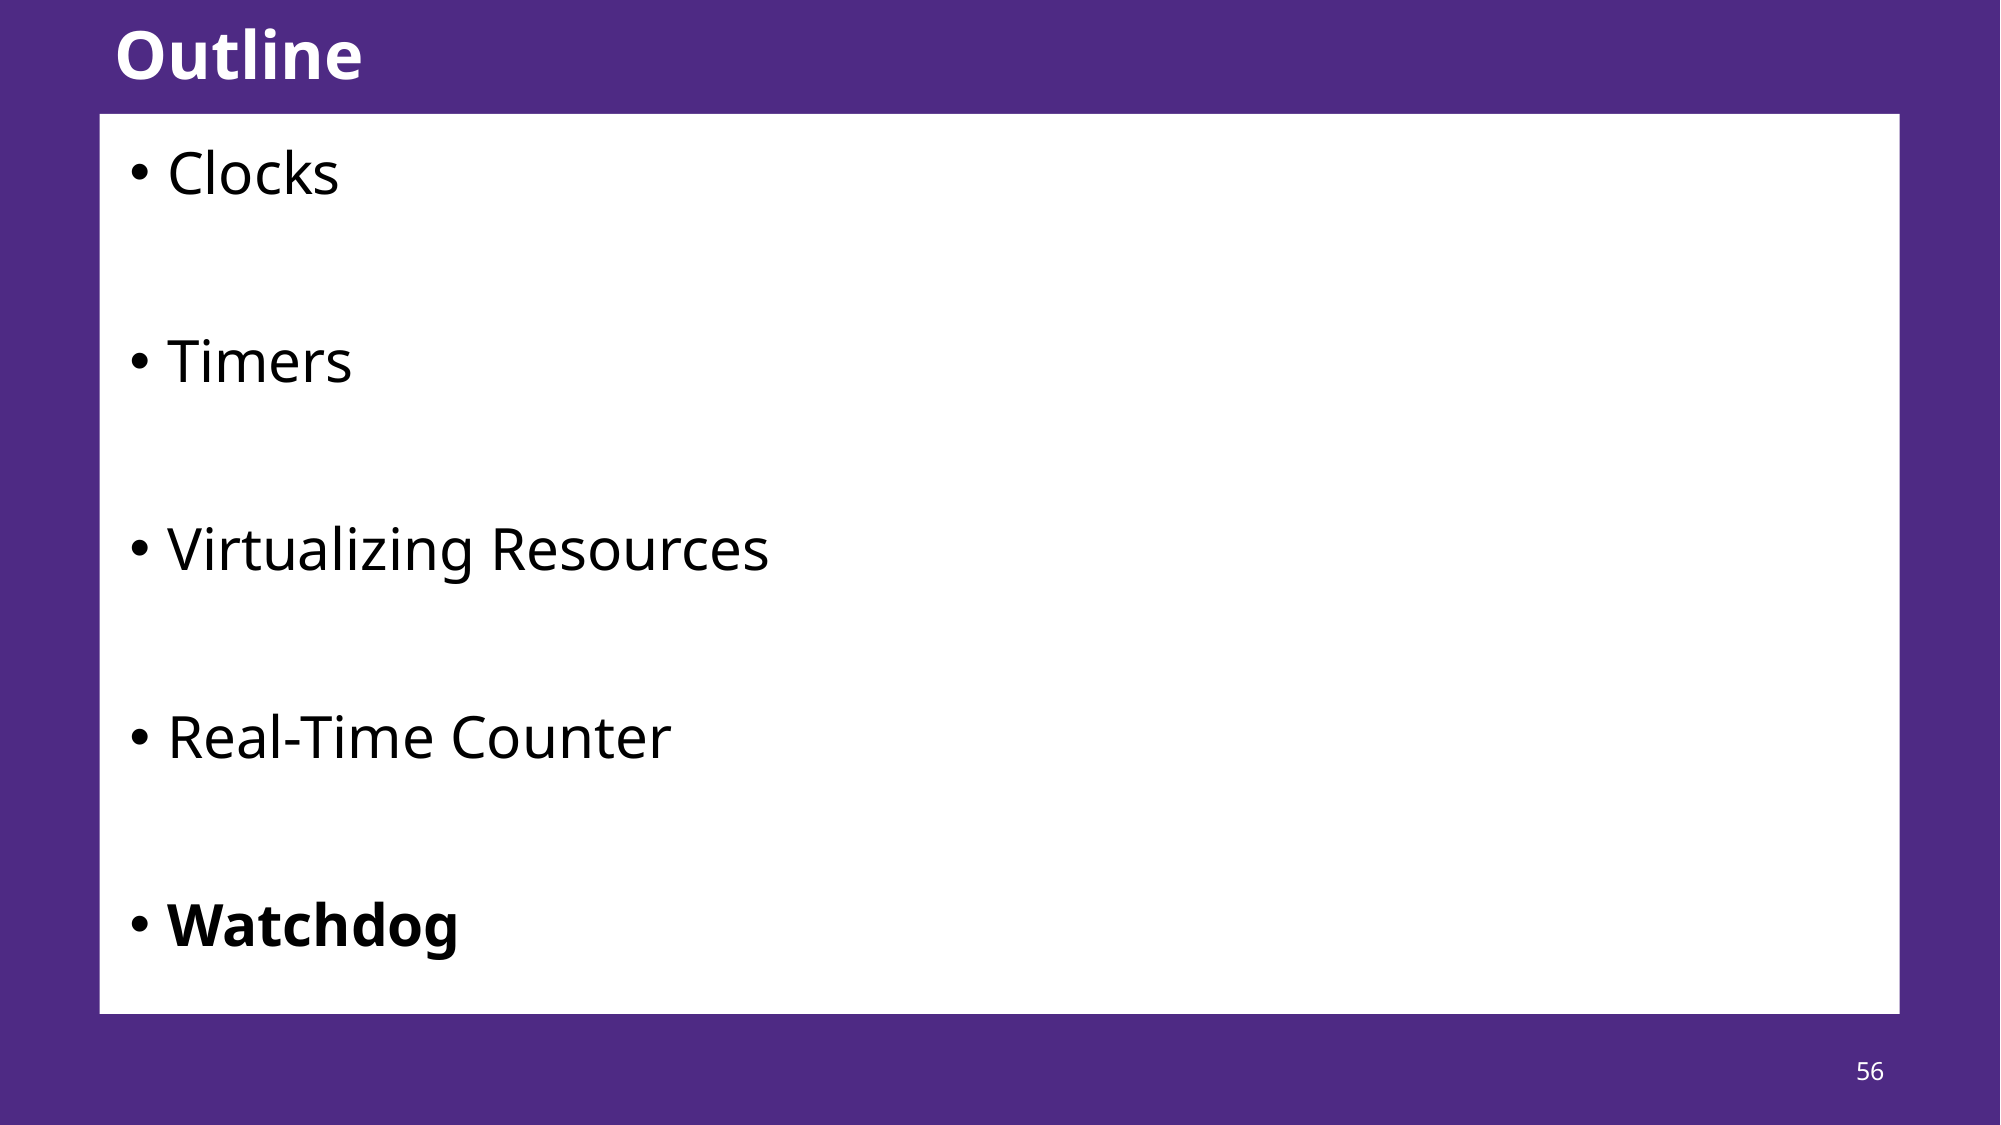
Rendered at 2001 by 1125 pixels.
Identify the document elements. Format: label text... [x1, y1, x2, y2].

list Clocks Timers Virtualizing Resources Real-Time Counter Watchdog [99, 114, 1900, 1014]
slide_number 56 [1749, 1042, 1900, 1103]
title Outline [99, 1, 1900, 114]
